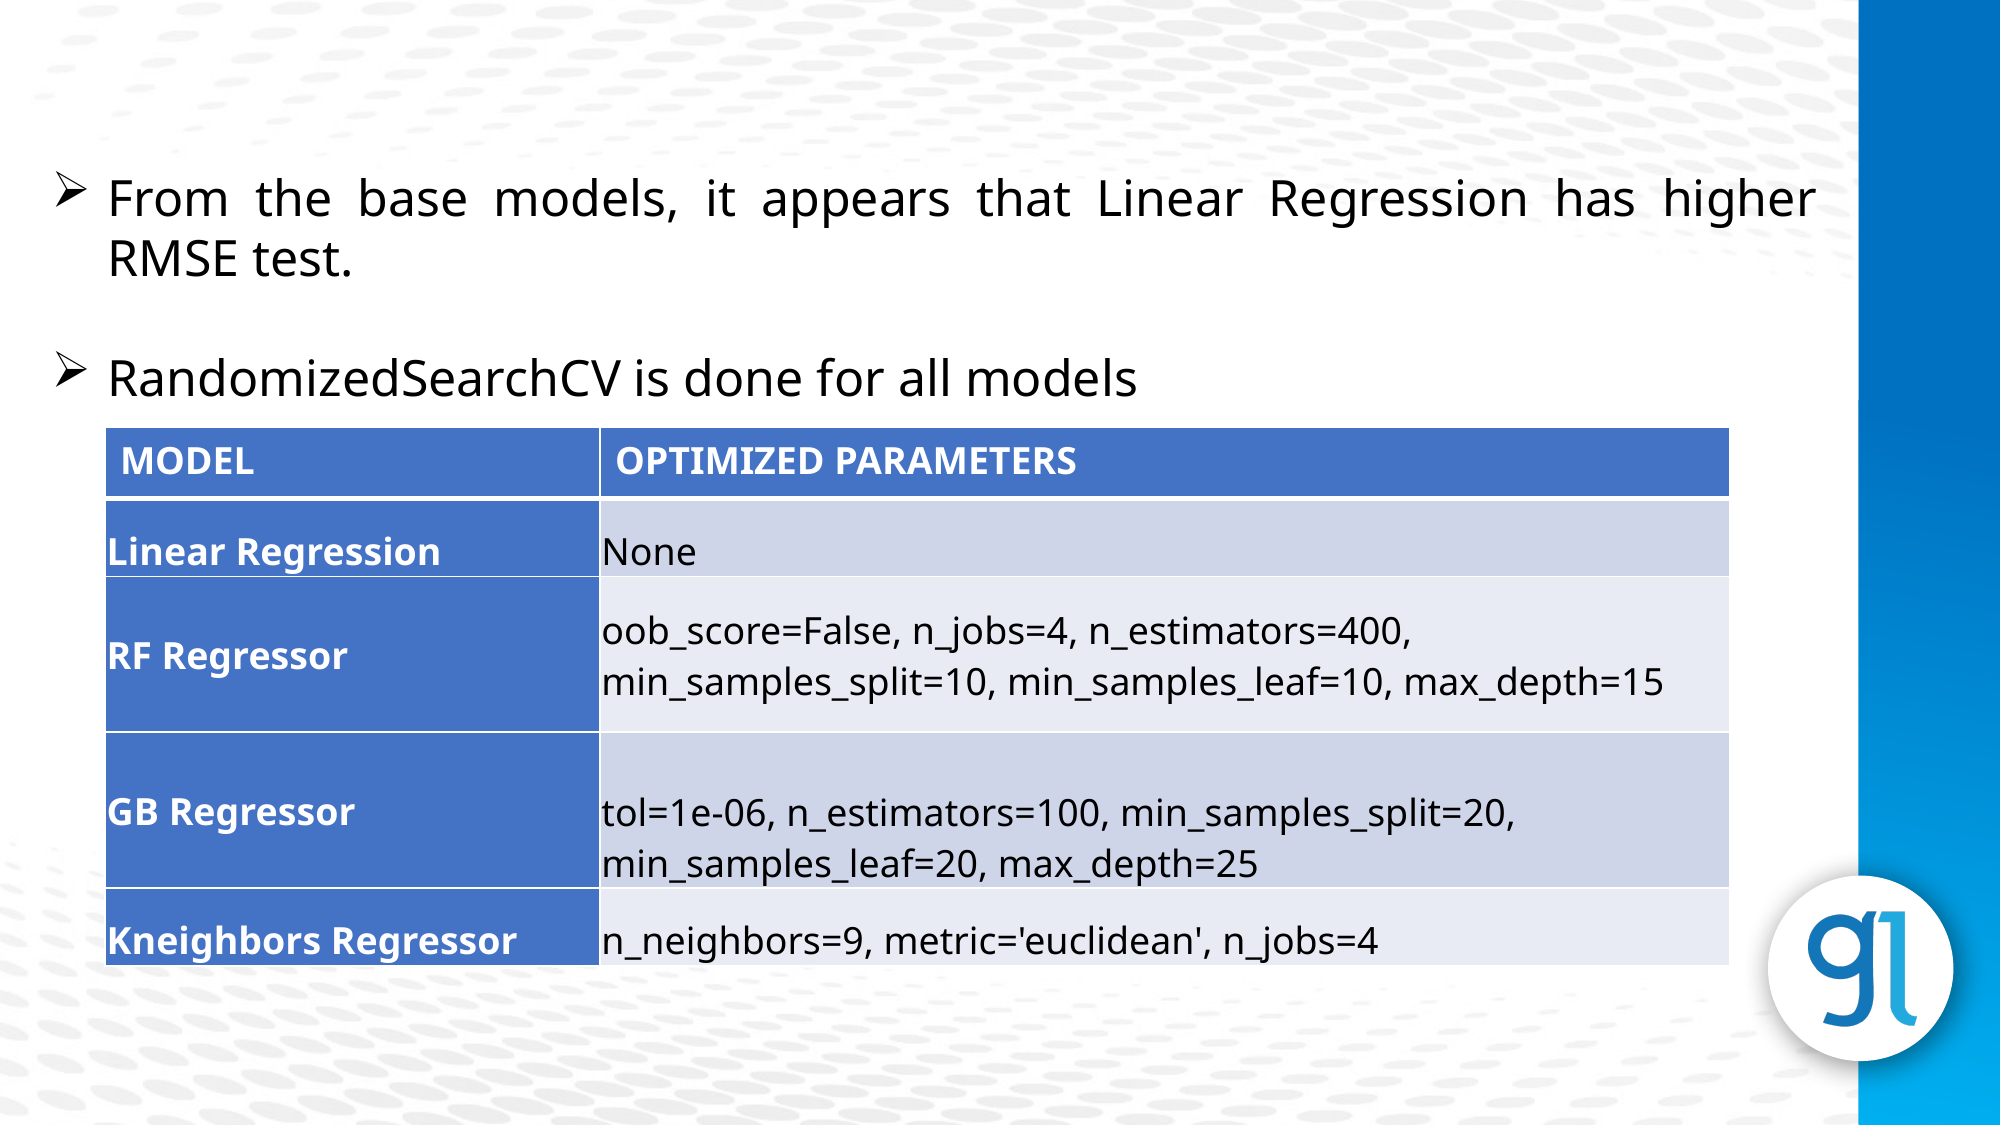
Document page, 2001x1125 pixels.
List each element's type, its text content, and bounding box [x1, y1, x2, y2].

table_cell n_neighbors=9, metric='euclidean', n_jobs=4 [601, 889, 1729, 965]
picture [0, 0, 2000, 1125]
table_cell RF Regressor [106, 577, 599, 731]
table_header MODEL [106, 428, 599, 496]
table_cell None [601, 501, 1729, 576]
table_cell Linear Regression [106, 501, 599, 576]
text_box From the base models, it appears that Linear Regression has higher RMSE test. RandomizedSearchCV is done for all models [36, 158, 1833, 534]
table_cell GB Regressor [106, 733, 599, 887]
table_header OPTIMIZED PARAMETERS [601, 428, 1729, 496]
table_cell tol=1e-06, n_estimators=100, min_samples_split=20, min_samples_leaf=20, max_depth=25 [601, 733, 1729, 887]
table_cell oob_score=False, n_jobs=4, n_estimators=400, min_samples_split=10, min_samples_leaf=10, max_depth=15 [601, 577, 1729, 731]
picture [1798, 905, 1924, 1031]
table_cell Kneighbors Regressor [106, 889, 599, 965]
